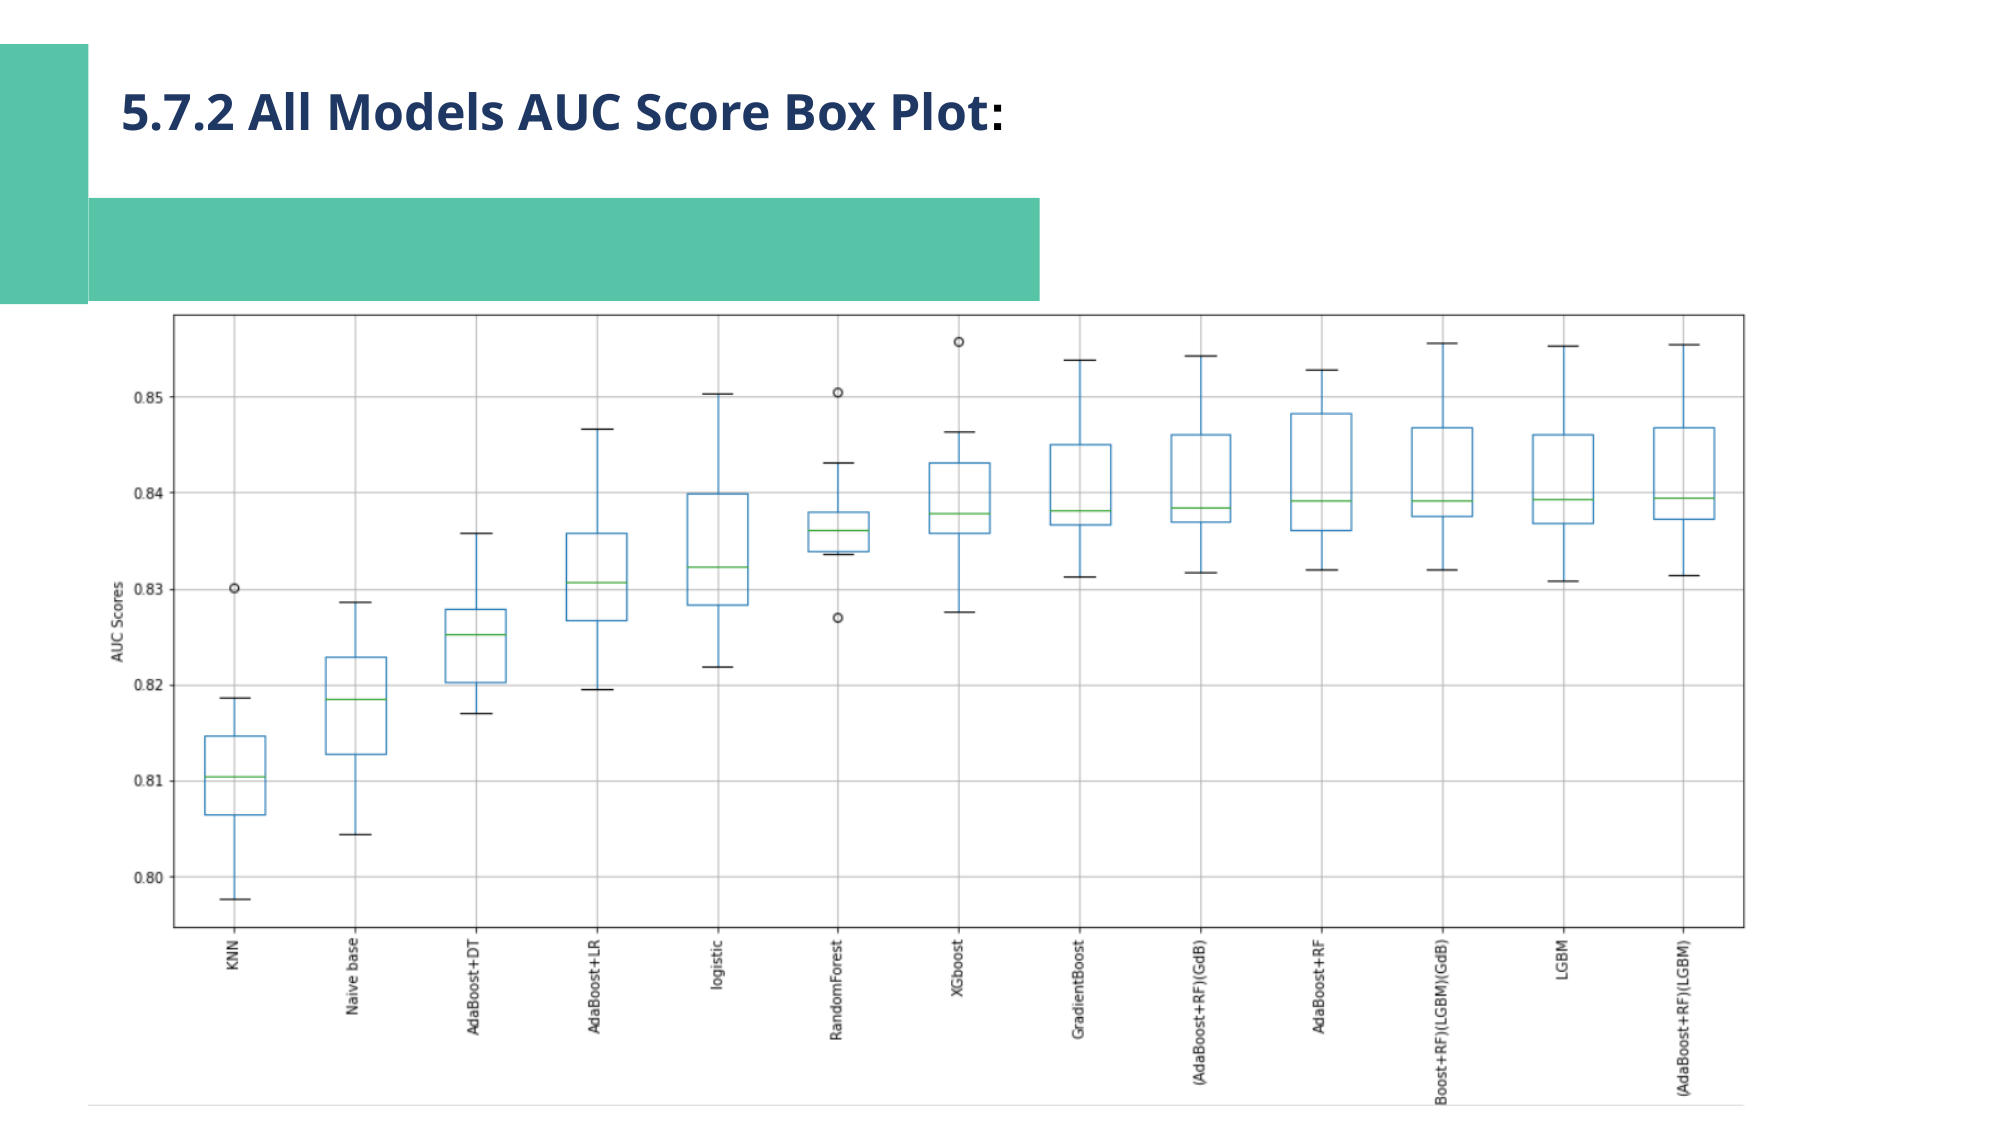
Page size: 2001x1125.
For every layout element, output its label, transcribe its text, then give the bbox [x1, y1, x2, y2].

picture [88, 301, 1797, 1106]
text_box 5.7.2 All Models AUC Score Box Plot: [106, 72, 1172, 148]
text_box [0, 43, 89, 305]
text_box [89, 197, 1041, 301]
